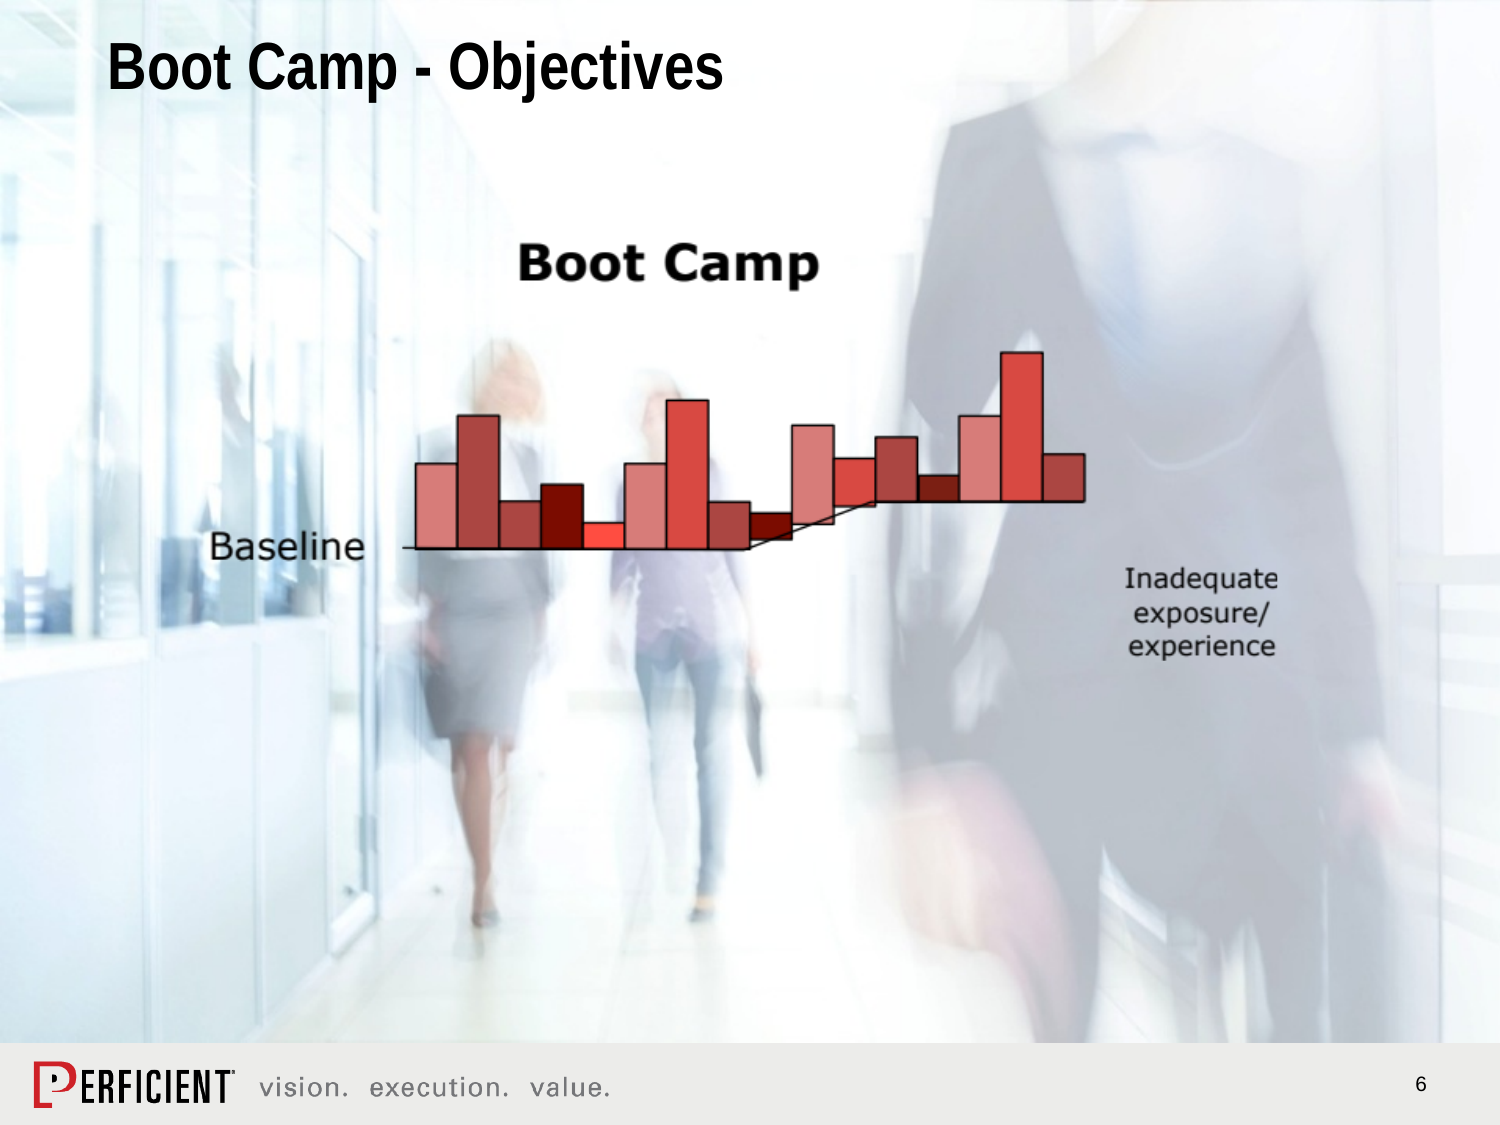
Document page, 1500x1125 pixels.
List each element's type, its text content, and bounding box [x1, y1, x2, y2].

picture [0, 0, 1500, 1043]
text_box Boot Camp - Objectives [92, 15, 741, 110]
picture [27, 1055, 614, 1113]
